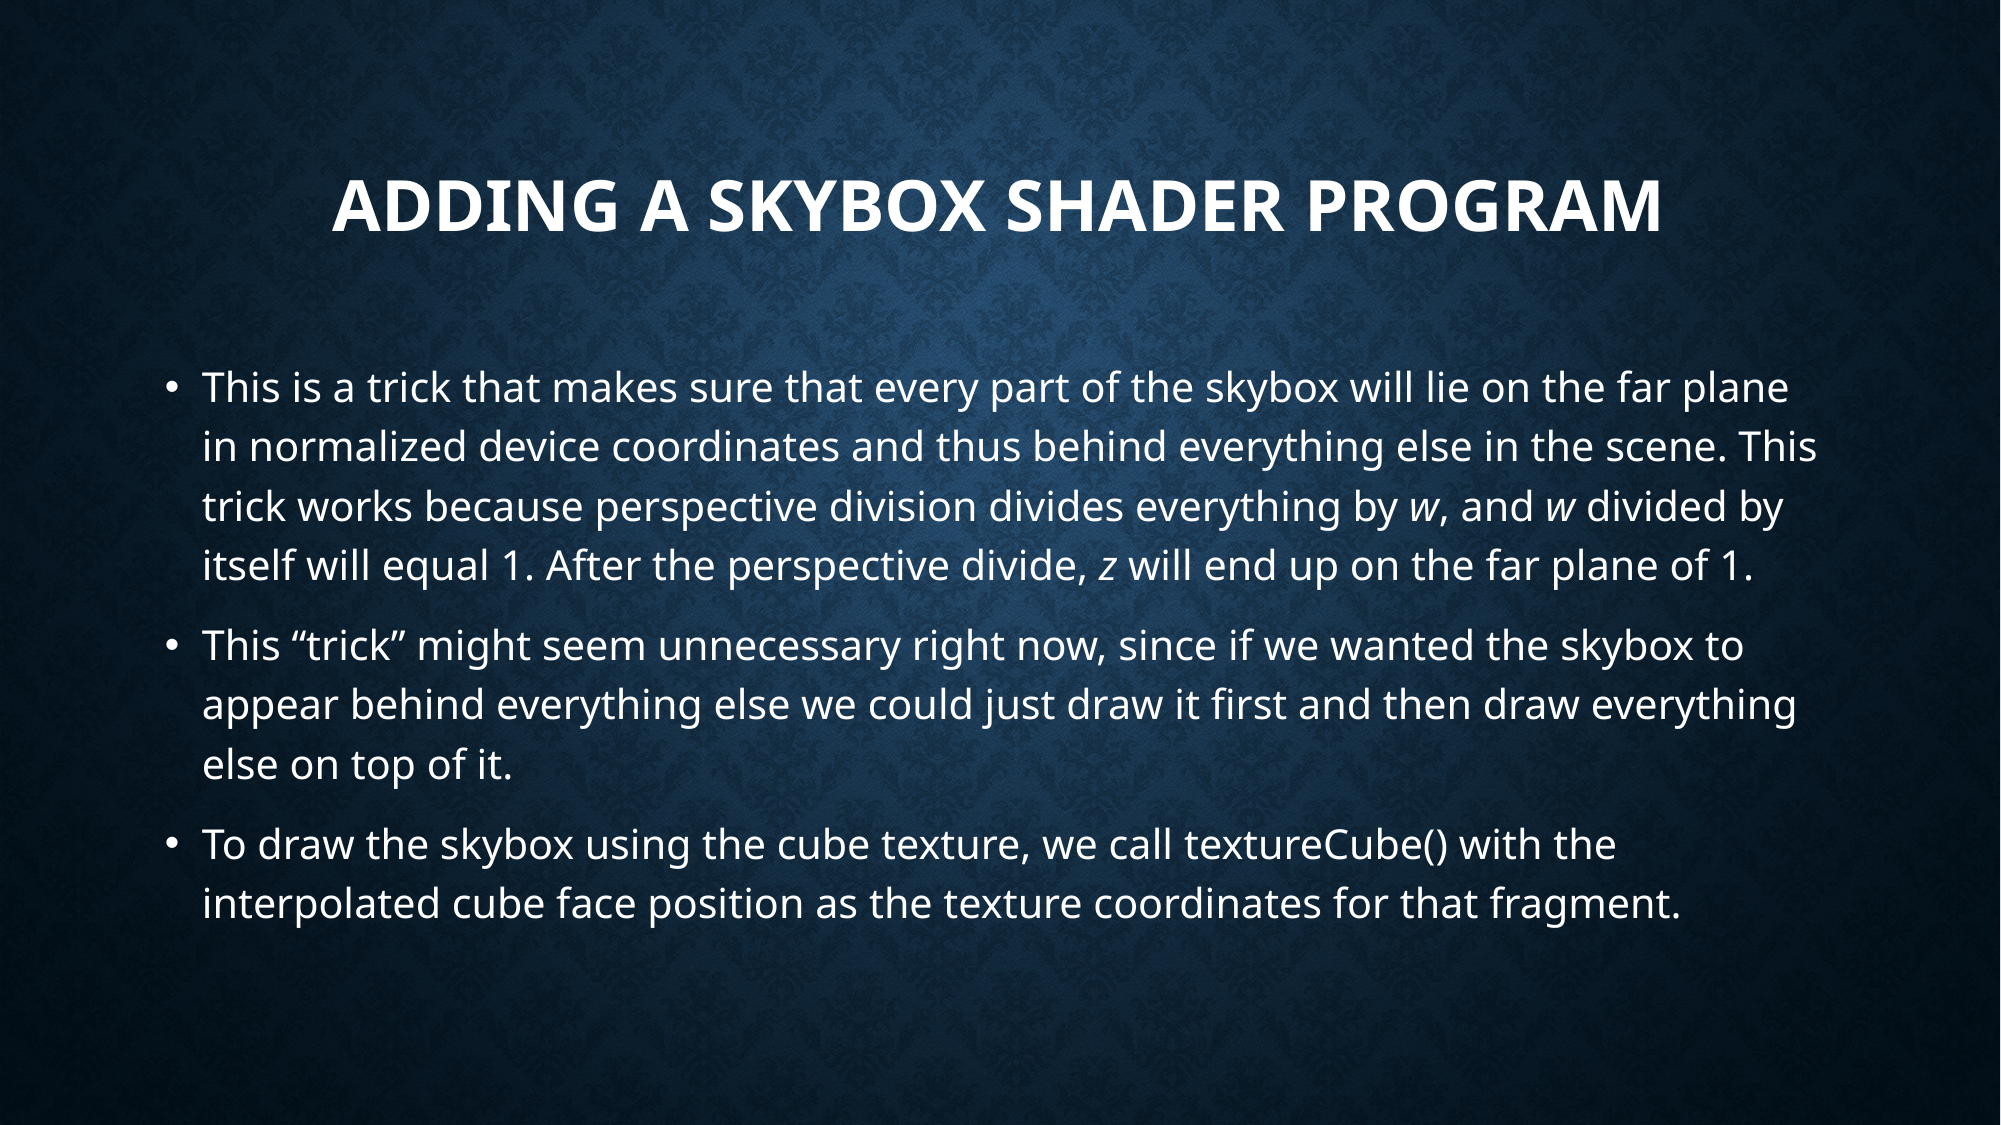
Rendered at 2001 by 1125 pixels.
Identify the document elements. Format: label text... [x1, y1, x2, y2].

list This is a trick that makes sure that every part of the skybox will lie on the far plane in normalized device coordinates and thus behind everything else in the scene. This trick works because perspective division divides everything by w, and w divided by itself will equal 1. After the perspective divide, z will end up on the far plane of 1. This “trick” might seem unnecessary right now, since if we wanted the skybox to appear behind everything else we could just draw it first and then draw everything else on top of it. To draw the skybox using the cube texture, we call textureCube() with the interpolated cube face position as the texture coordinates for that fragment. [149, 343, 1849, 950]
title Adding a Skybox Shader Program [149, 99, 1849, 318]
